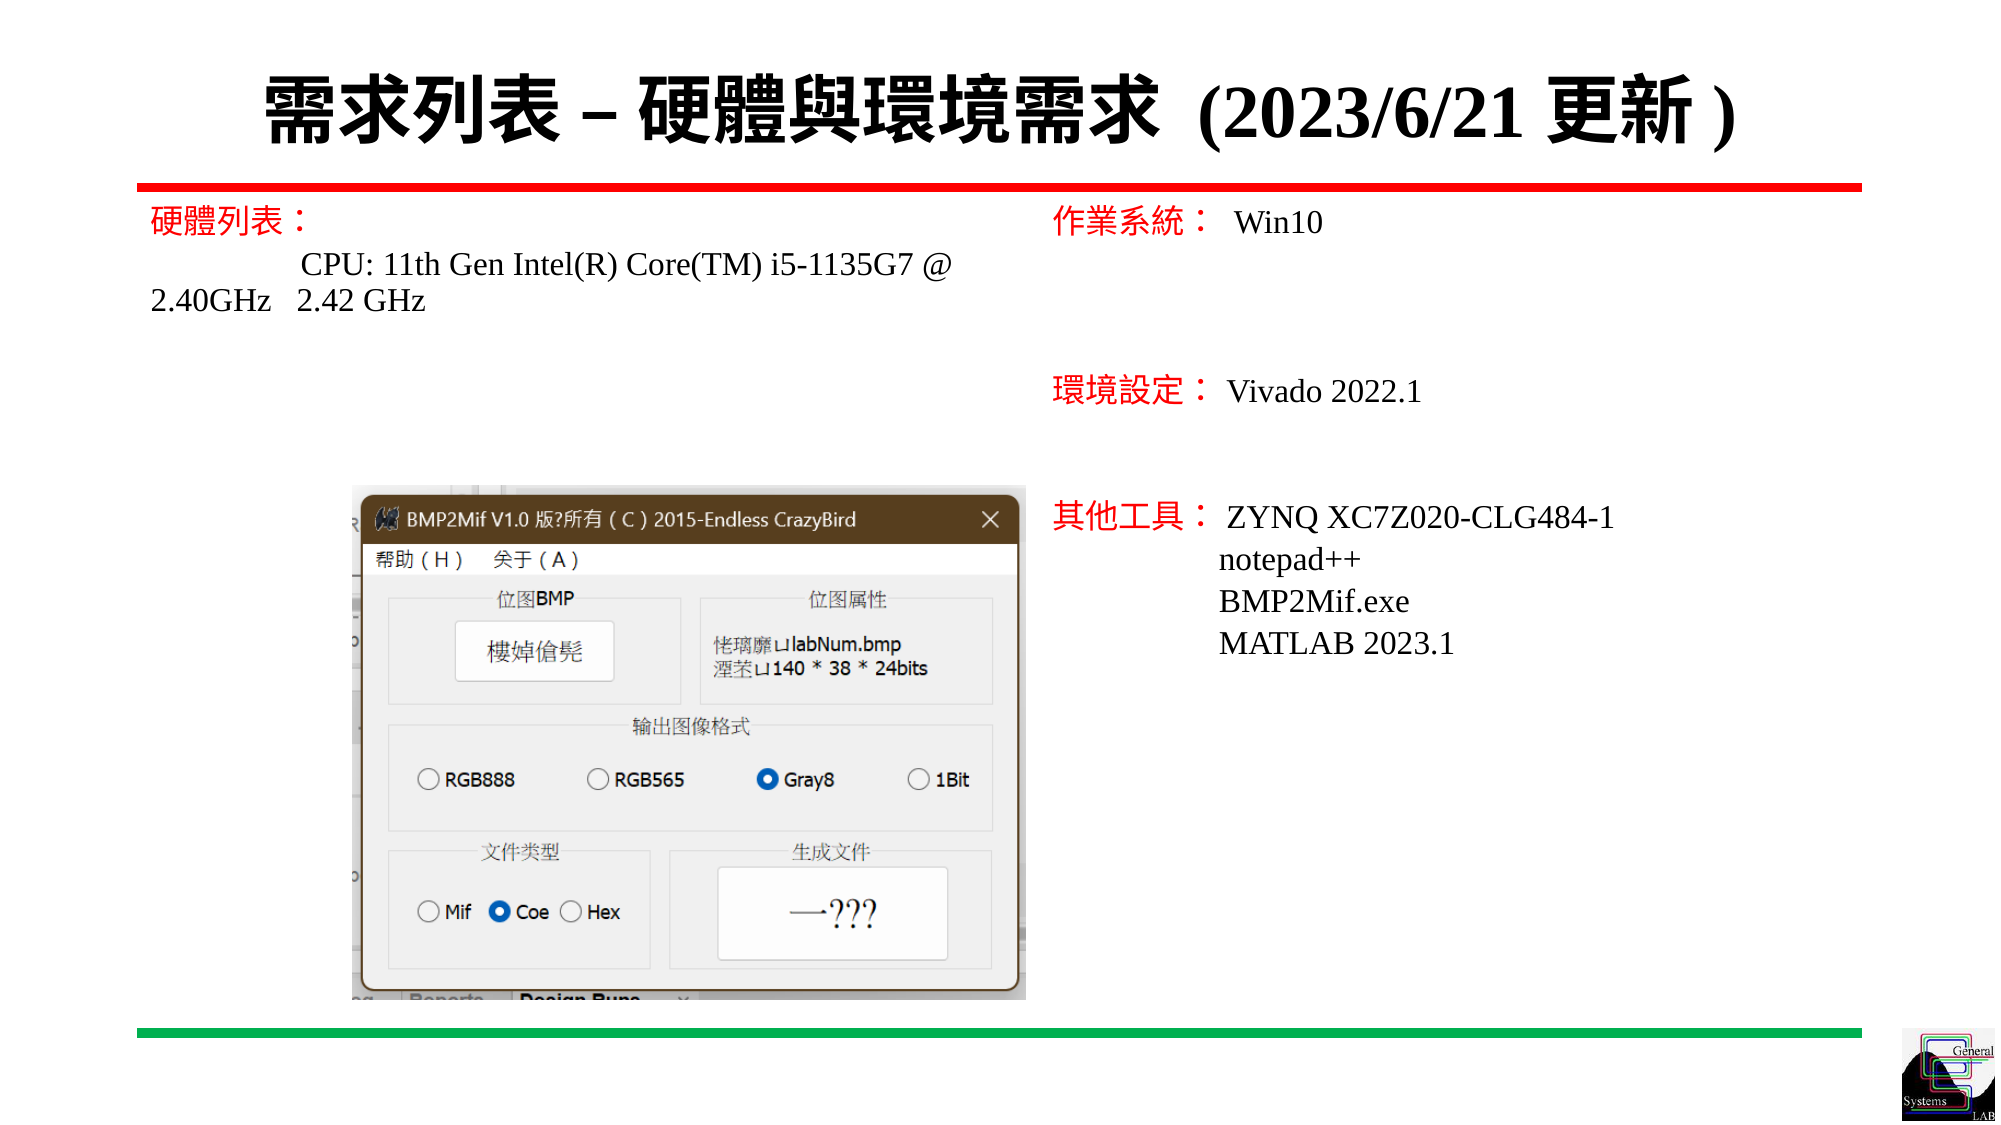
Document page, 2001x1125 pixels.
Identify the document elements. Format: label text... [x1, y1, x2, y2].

text_box 作業系統： Win10 環境設定：Vivado 2022.1 其他工具：ZYNQ XC7Z020-CLG484-1 notepad++ BMP2Mif.exe MATLAB 2023.1 [1037, 197, 2000, 1018]
picture [1902, 1028, 1995, 1121]
picture [352, 485, 1026, 1001]
text_box 硬體列表： CPU: 11th Gen Intel(R) Core(TM) i5-1135G7 @ 2.40GHz 2.42 GHz [135, 197, 1037, 1018]
title 需求列表 – 硬體與環境需求 (2023/6/21更新) [137, 54, 1863, 173]
